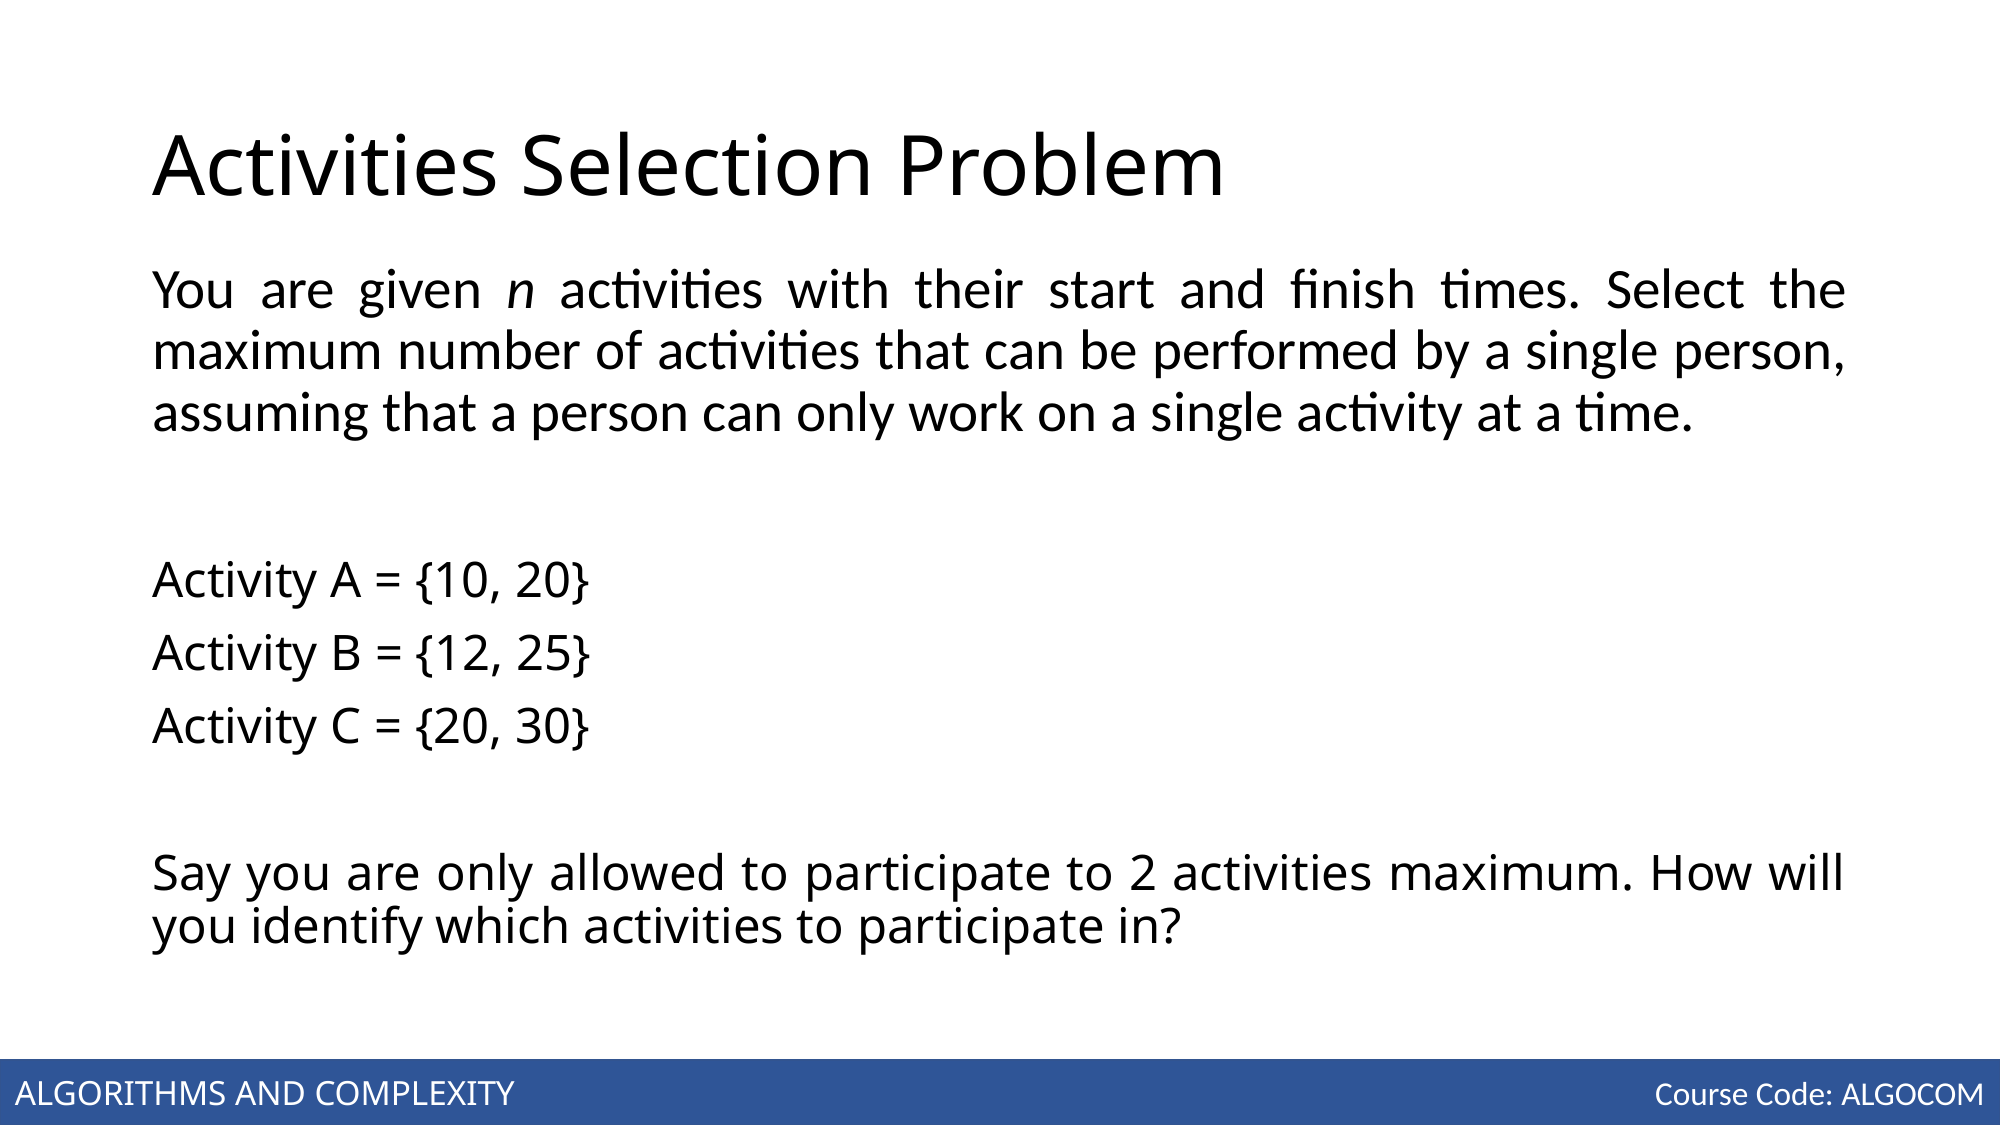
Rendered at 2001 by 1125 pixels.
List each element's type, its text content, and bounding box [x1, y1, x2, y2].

text_box Course Code: ALGOCOM [1516, 1064, 2000, 1120]
text_box ALGORITHMS AND COMPLEXITY [0, 1064, 595, 1120]
text_box [0, 1059, 2000, 1125]
list You are given n activities with their start and finish times. Select the maximum number of activities that can be performed by a single person, assuming that a person can only work on a single activity at a time. Activity A = {10, 20} Activity B = {12, 25} Activity C = {20, 30} Say you are only allowed to participate to 2 activities maximum. How will you identify which activities to participate in? [137, 251, 1863, 1014]
title Activities Selection Problem [137, 59, 1863, 251]
